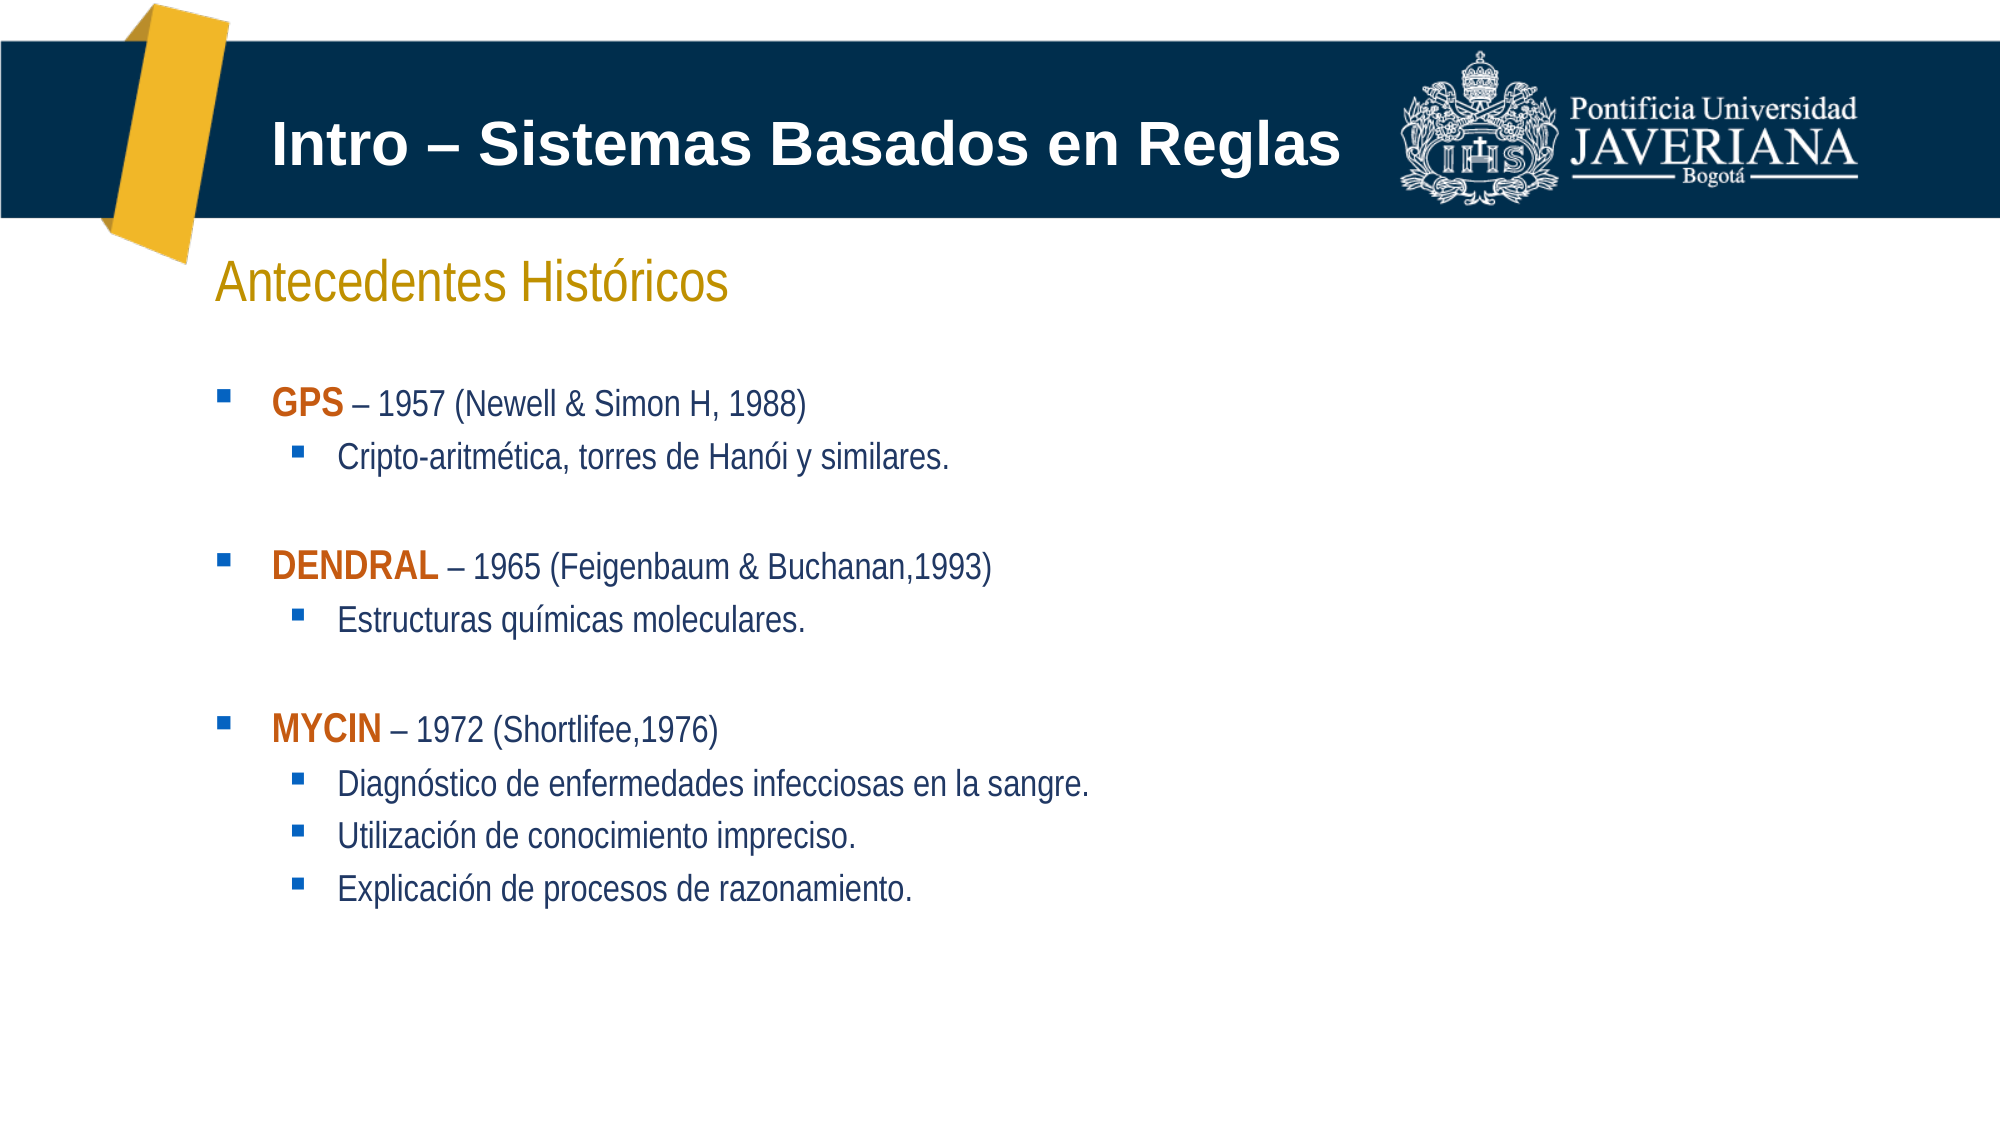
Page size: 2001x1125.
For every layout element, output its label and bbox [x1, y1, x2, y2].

list [0, 0, 2000, 1125]
